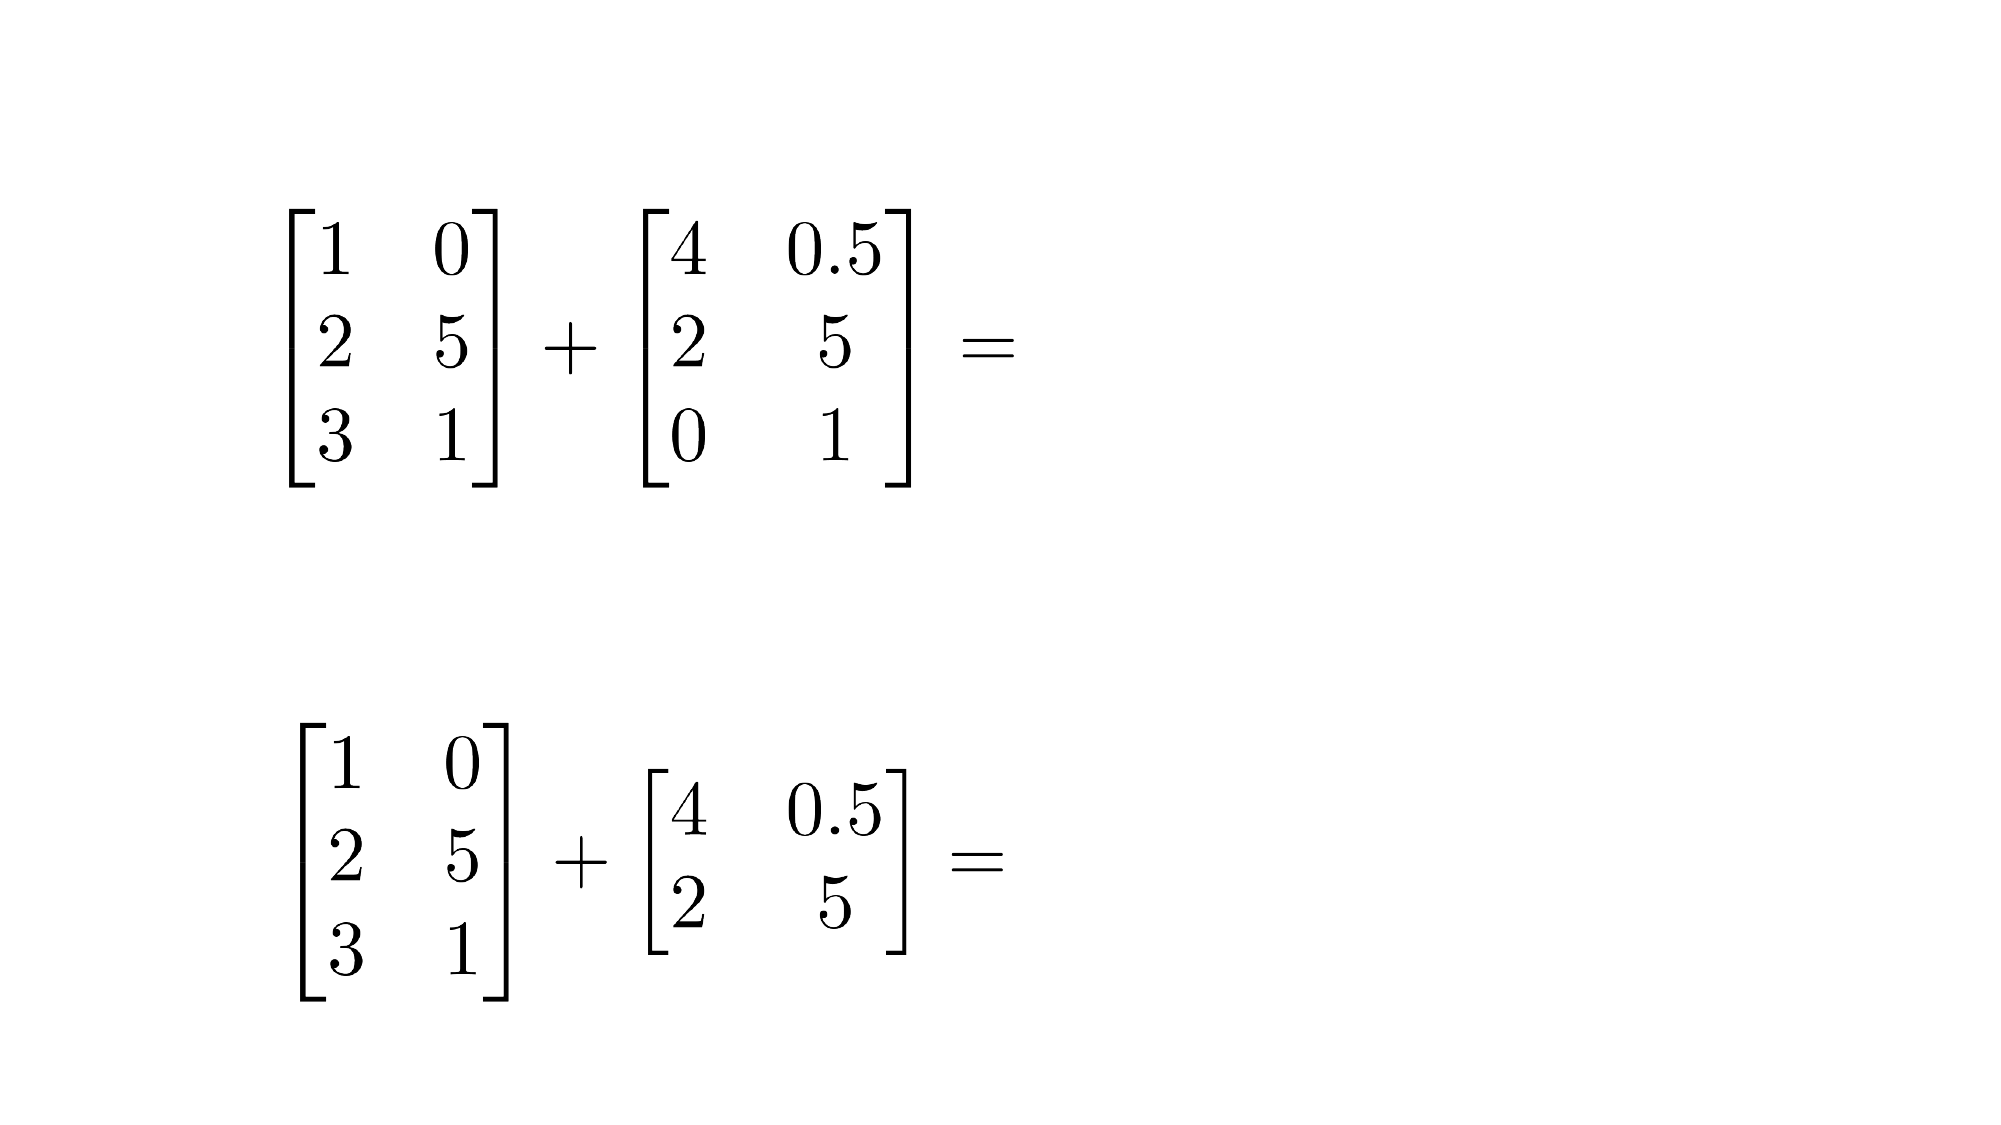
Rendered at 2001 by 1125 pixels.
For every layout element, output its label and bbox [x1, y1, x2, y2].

picture [299, 722, 1003, 1002]
picture [289, 208, 1014, 488]
